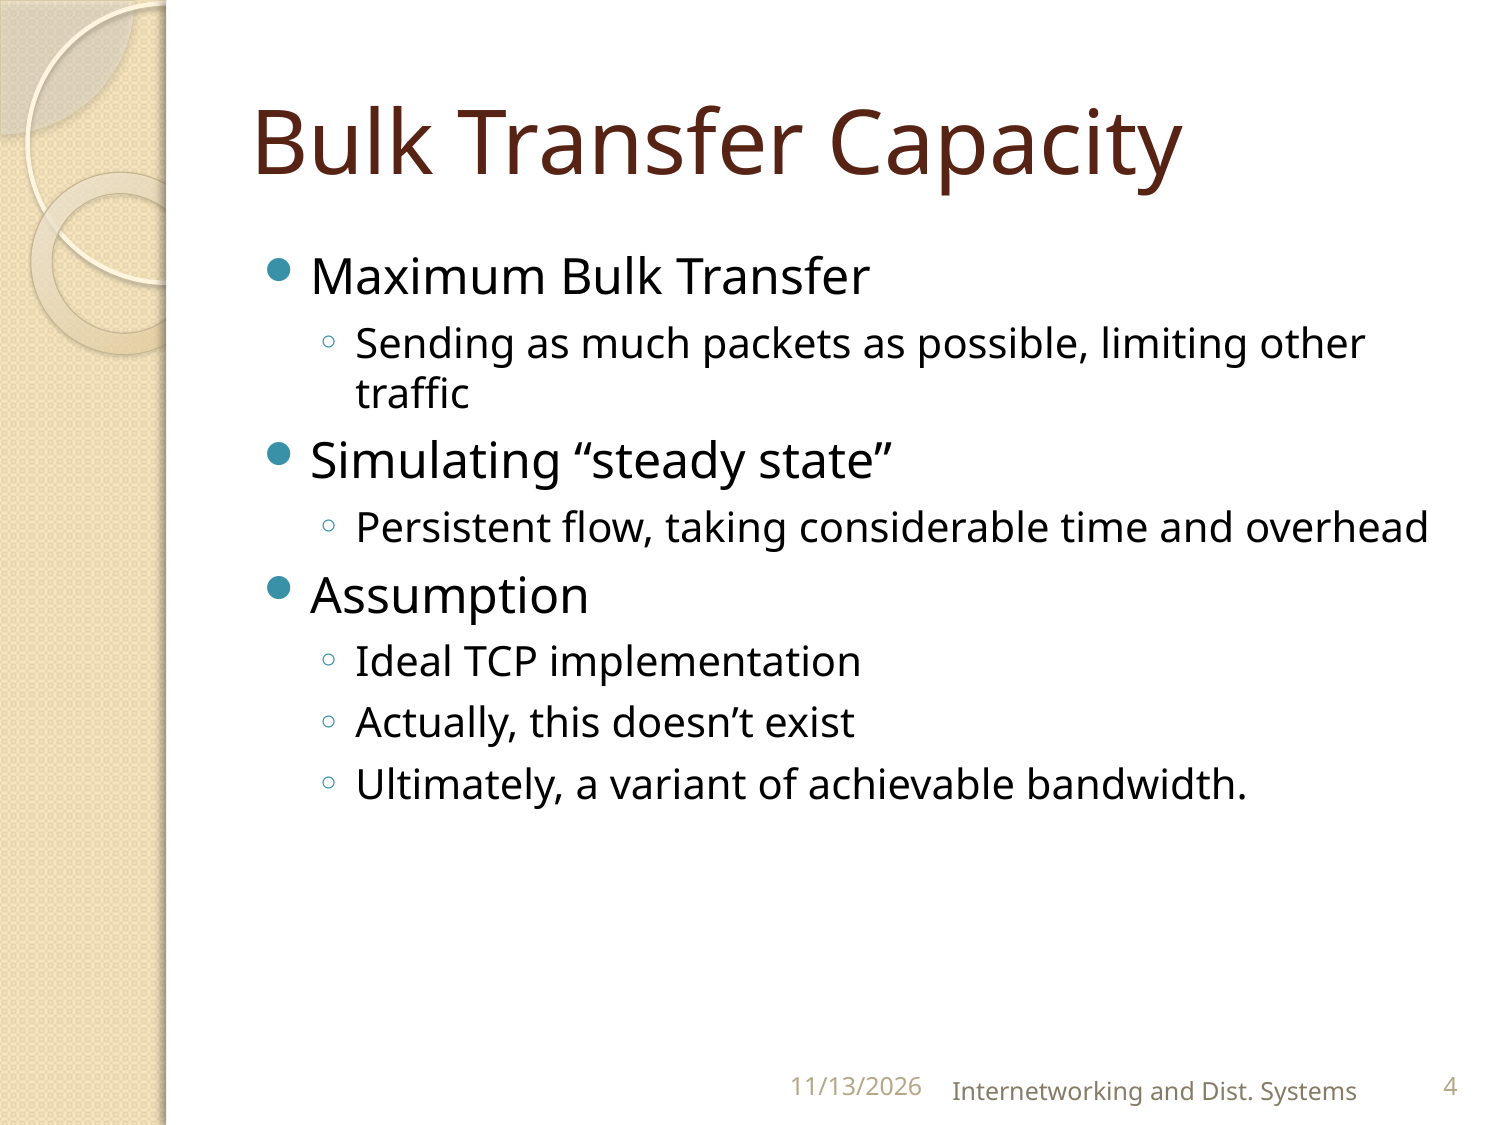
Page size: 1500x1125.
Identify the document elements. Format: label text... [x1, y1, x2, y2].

footer Internetworking and Dist. Systems [937, 1034, 1413, 1113]
title Bulk Transfer Capacity [235, 45, 1466, 233]
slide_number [587, 1034, 937, 1113]
slide_number 4 [1413, 1034, 1488, 1113]
list Maximum Bulk Transfer Sending as much packets as possible, limiting other traffic Simulating “steady state” Persistent flow, taking considerable time and overhead Assumption Ideal TCP implementation Actually, this doesn’t exist Ultimately, a variant of achievable bandwidth. [235, 237, 1466, 1026]
